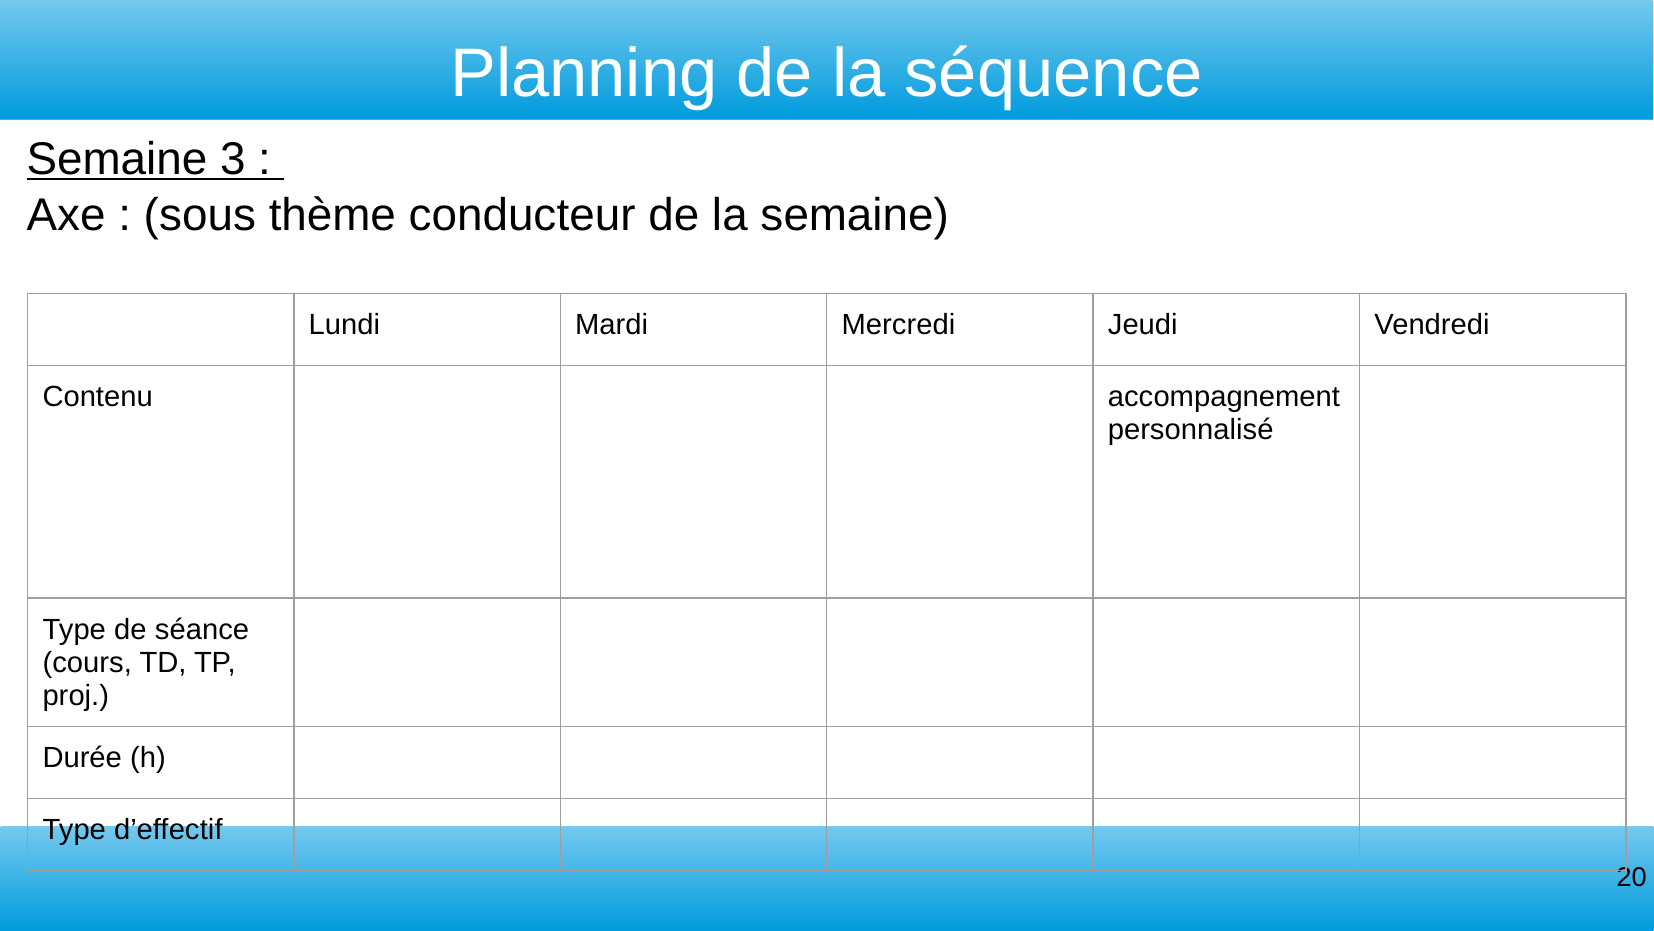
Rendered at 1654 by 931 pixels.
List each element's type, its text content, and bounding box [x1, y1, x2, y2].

text_box Planning de la séquence [58, 29, 1595, 108]
table_cell [561, 599, 826, 726]
table_cell [295, 599, 560, 726]
table_header [28, 294, 293, 365]
table_cell [827, 799, 1092, 870]
table_cell Type de séance (cours, TD, TP, proj.) [28, 599, 293, 726]
table_header Lundi [295, 294, 560, 365]
table_cell [561, 727, 826, 798]
text_box Semaine 3 : Axe : (sous thème conducteur de la semaine) [26, 129, 1562, 293]
table_cell [561, 799, 826, 870]
table_cell [1360, 599, 1625, 726]
table_cell [1094, 599, 1359, 726]
table_cell [1360, 366, 1625, 597]
table_cell [1360, 799, 1625, 870]
table_cell [827, 366, 1092, 597]
table_cell [1094, 799, 1359, 870]
table_cell [295, 727, 560, 798]
table_header Jeudi [1094, 294, 1359, 365]
slide_number ‹#› [1547, 859, 1647, 931]
table_cell Type d’effectif [28, 799, 293, 870]
table_header Mercredi [827, 294, 1092, 365]
table_cell [561, 366, 826, 597]
table_header Mardi [561, 294, 826, 365]
table_cell [295, 799, 560, 870]
table_cell [1094, 727, 1359, 798]
table_cell Contenu [28, 366, 293, 597]
table_cell accompagnement personnalisé [1094, 366, 1359, 597]
table_cell [827, 727, 1092, 798]
table_cell [827, 599, 1092, 726]
table_cell Durée (h) [28, 727, 293, 798]
table_cell [295, 366, 560, 597]
table_cell [1360, 727, 1625, 798]
table_header Vendredi [1360, 294, 1625, 365]
